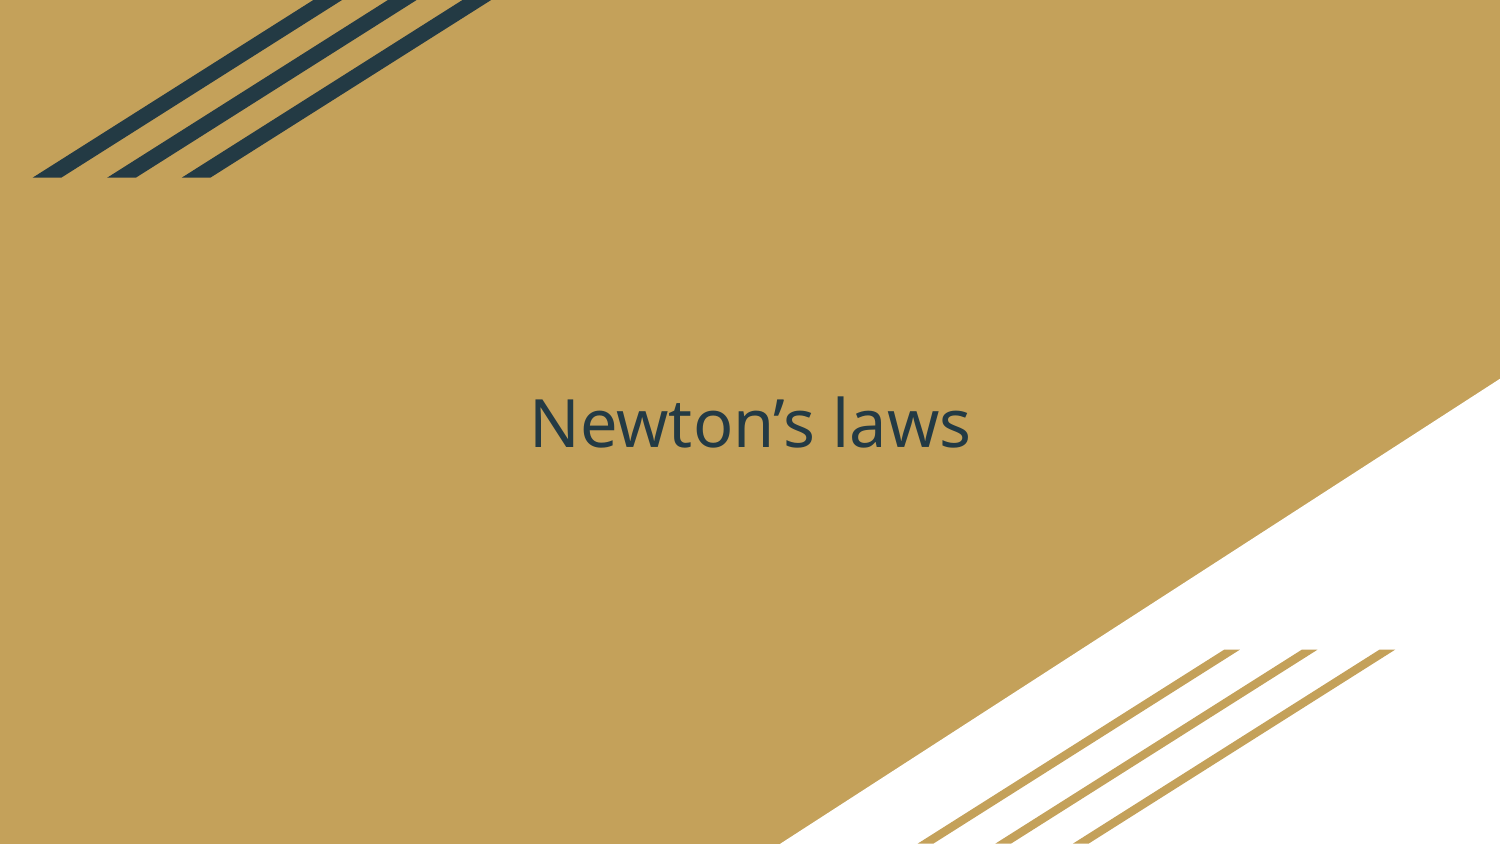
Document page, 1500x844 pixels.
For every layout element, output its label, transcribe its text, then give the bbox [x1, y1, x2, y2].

title Newton’s laws [309, 286, 1192, 557]
